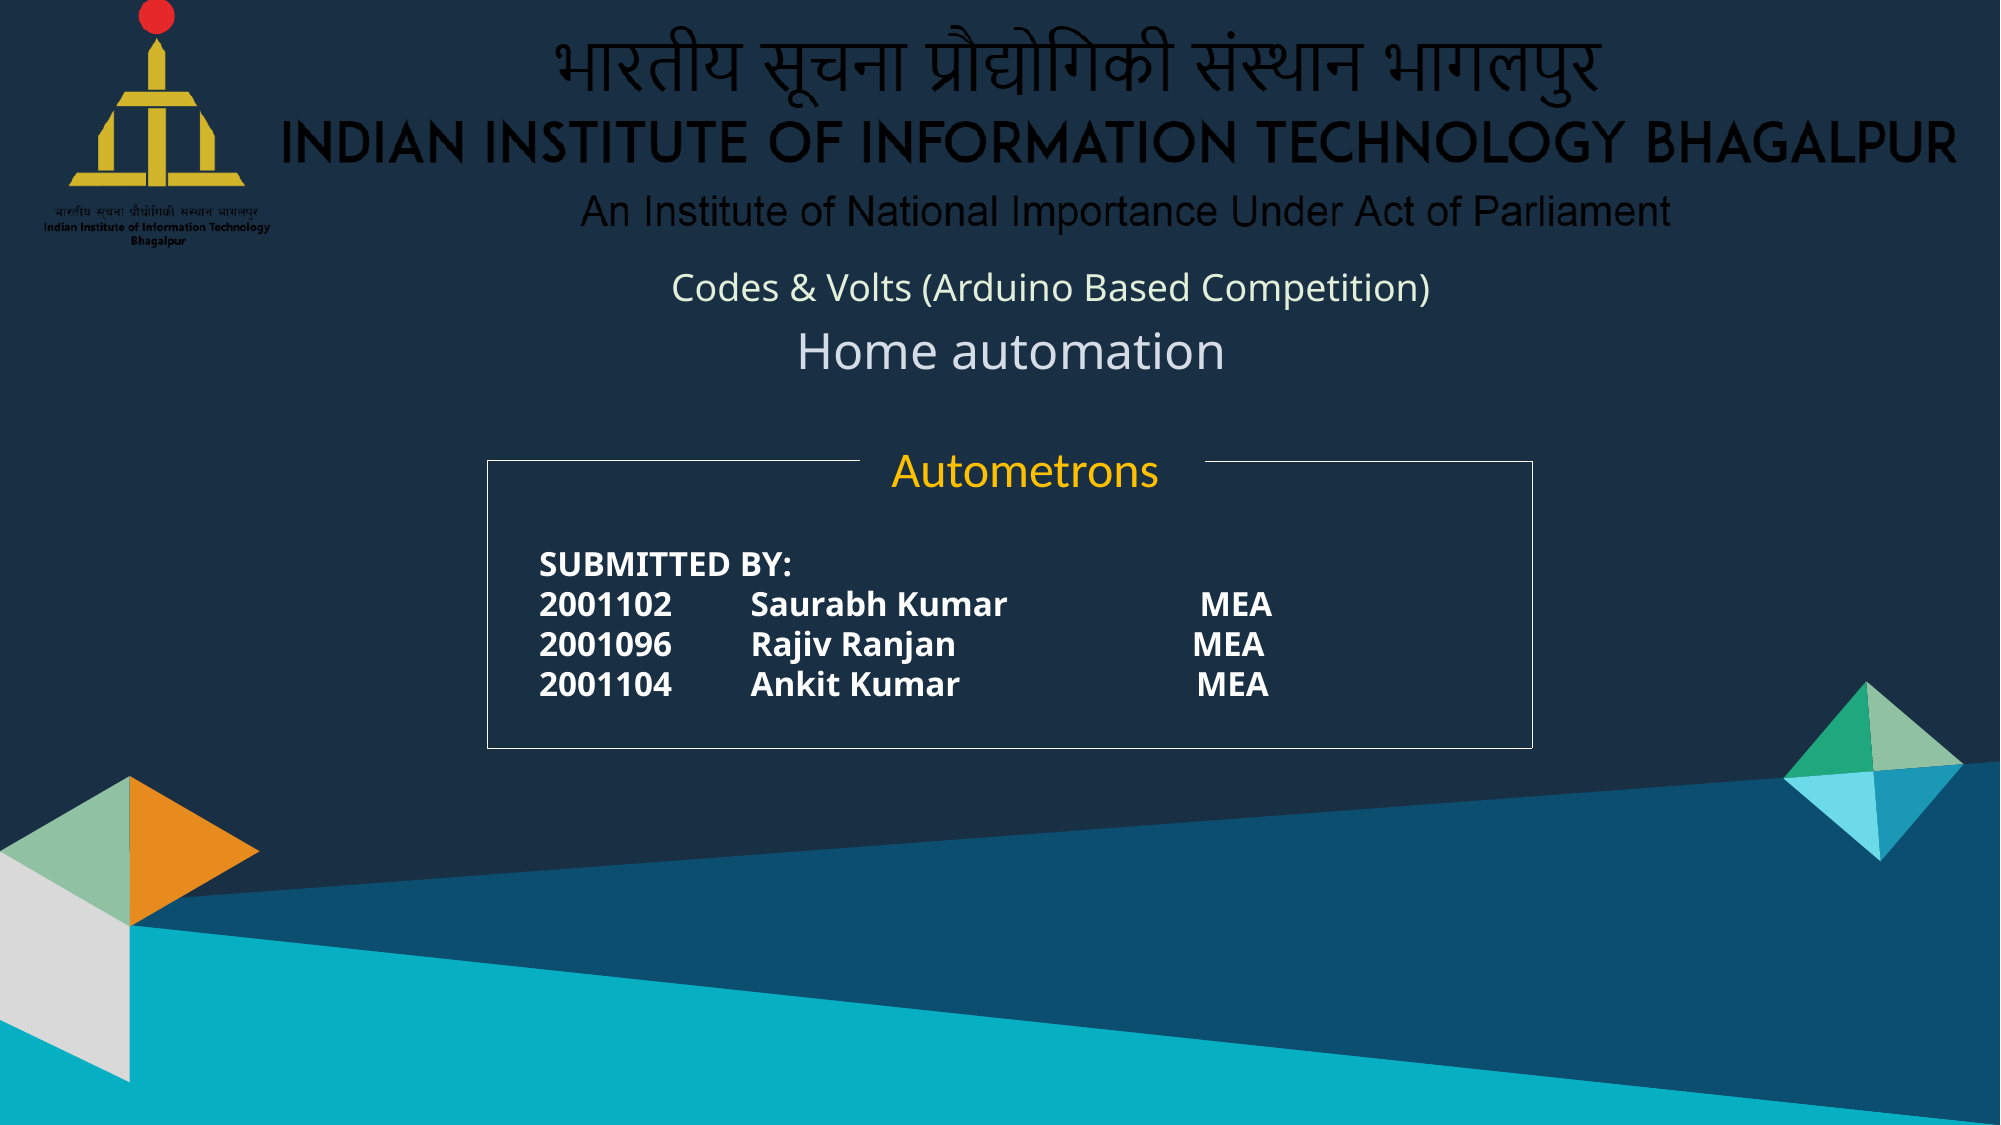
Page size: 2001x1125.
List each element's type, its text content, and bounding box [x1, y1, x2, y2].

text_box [1782, 680, 1964, 862]
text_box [486, 460, 1532, 749]
text_box Autometrons [859, 430, 1860, 505]
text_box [0, 775, 260, 1083]
picture [0, 0, 2000, 256]
text_box Codes & Volts (Arduino Based Competition) [551, 256, 1551, 317]
text_box Home automation [781, 267, 1782, 388]
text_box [0, 761, 2000, 1125]
